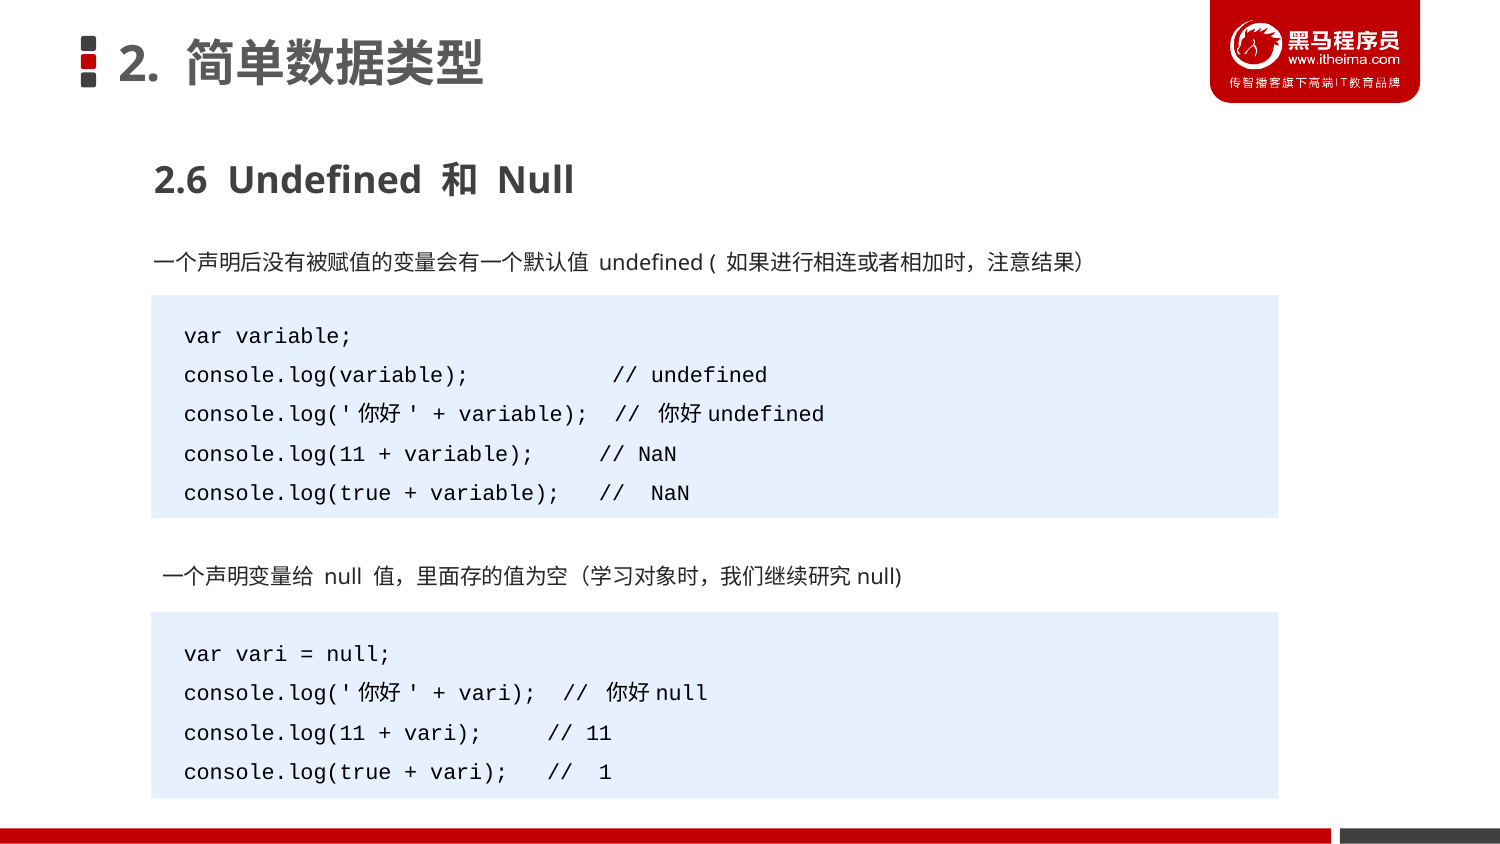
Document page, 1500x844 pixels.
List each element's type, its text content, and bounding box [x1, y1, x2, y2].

text_box var variable; console.log(variable); // undefined console.log('你好' + variable); // 你好undefined console.log(11 + variable); // NaN console.log(true + variable); // NaN [150, 294, 1279, 519]
text_box 一个声明变量给 null 值，里面存的值为空（学习对象时，我们继续研究null) [147, 542, 1275, 617]
title 2. 简单数据类型 [103, 0, 1209, 130]
picture [1211, 11, 1419, 97]
text_box 2.6 Undefined 和 Null [139, 153, 1209, 228]
text_box var vari = null; console.log('你好' + vari); // 你好null console.log(11 + vari); // 11 console.log(true + vari); // 1 [150, 610, 1279, 800]
text_box 一个声明后没有被赋值的变量会有一个默认值 undefined ( 如果进行相连或者相加时，注意结果） [139, 228, 1279, 303]
